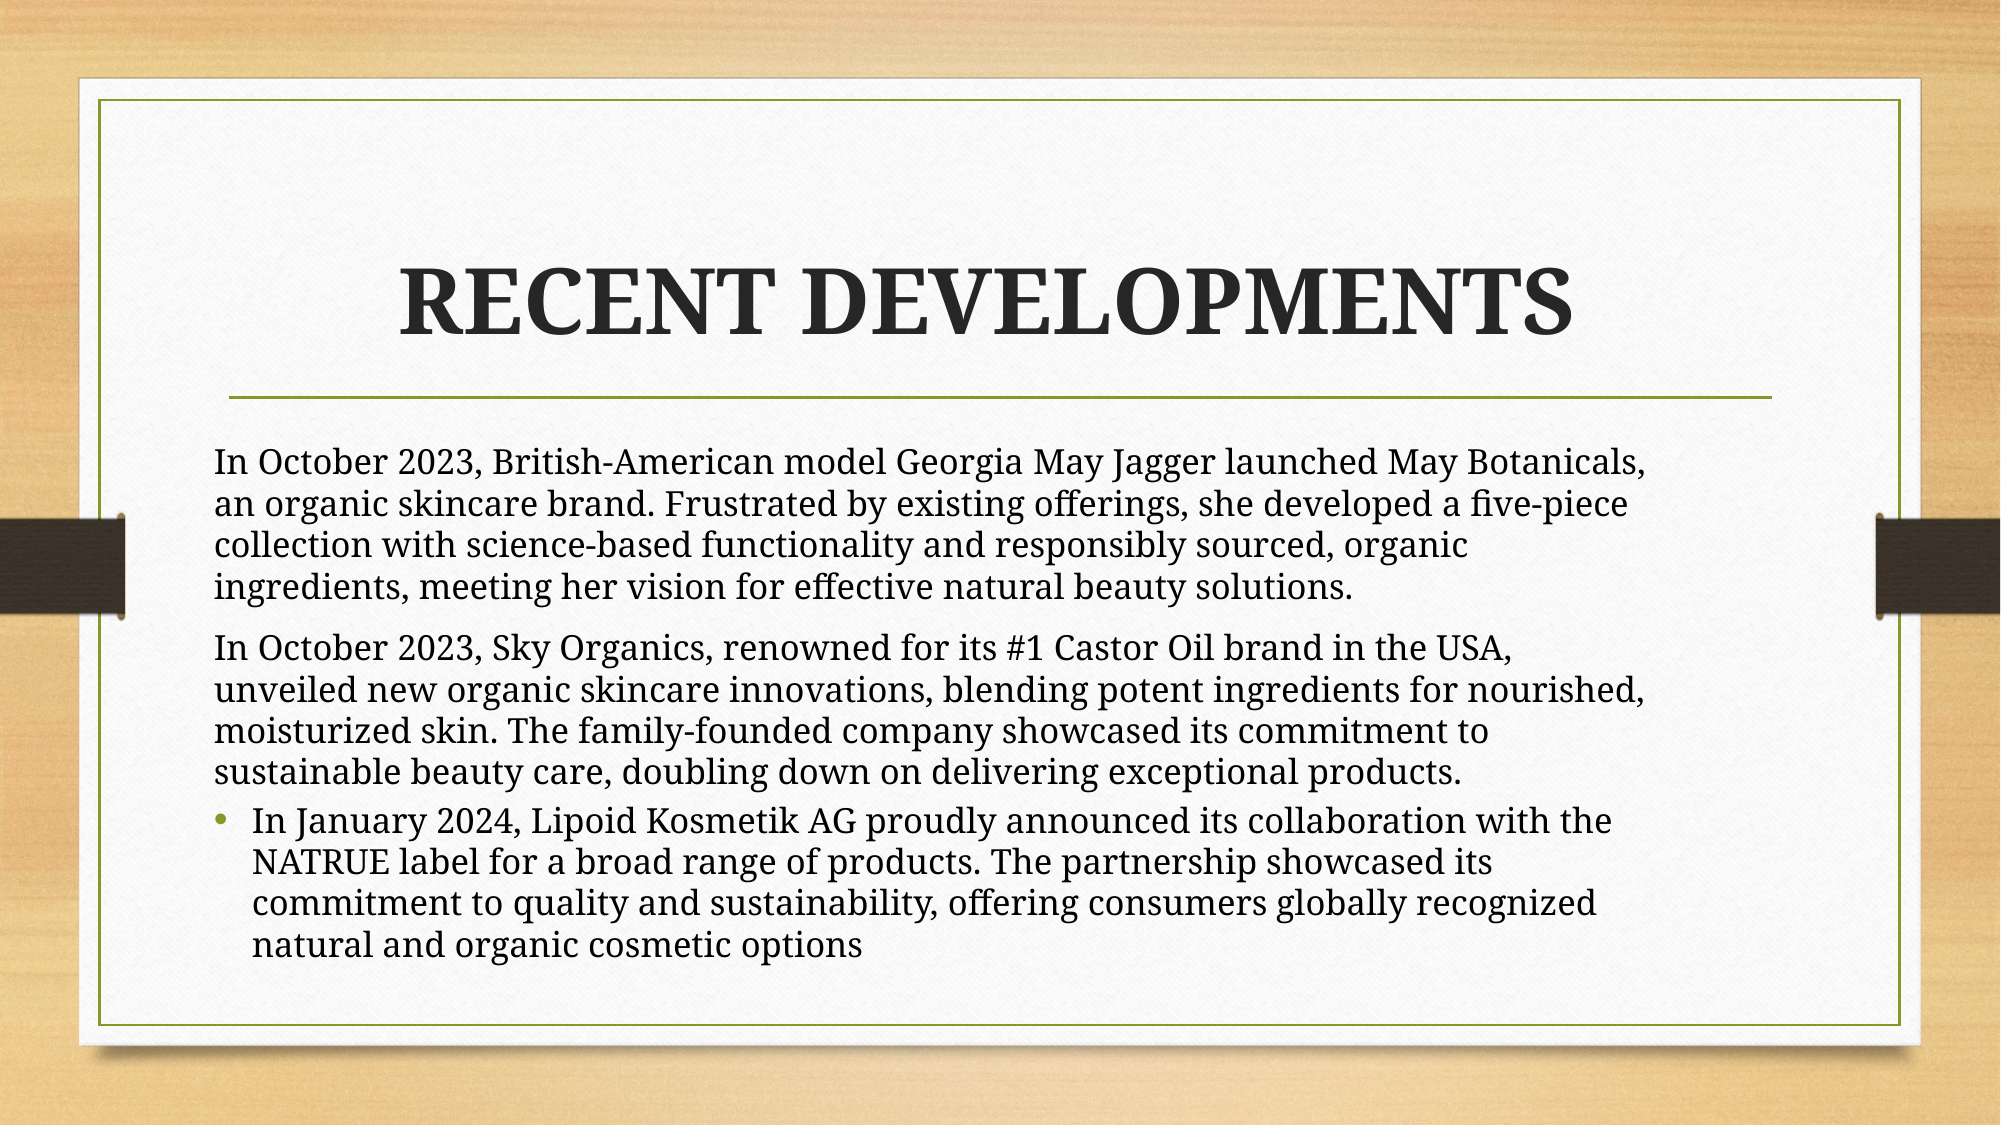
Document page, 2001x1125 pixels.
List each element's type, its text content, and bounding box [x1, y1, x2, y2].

list In October 2023, British-American model Georgia May Jagger launched May Botanicals, an organic skincare brand. Frustrated by existing offerings, she developed a five-piece collection with science-based functionality and responsibly sourced, organic ingredients, meeting her vision for effective natural beauty solutions. In October 2023, Sky Organics, renowned for its #1 Castor Oil brand in the USA, unveiled new organic skincare innovations, blending potent ingredients for nourished, moisturized skin. The family-founded company showcased its commitment to sustainable beauty care, doubling down on delivering exceptional products. In January 2024, Lipoid Kosmetik AG proudly announced its collaboration with the NATRUE label for a broad range of products. The partnership showcased its commitment to quality and sustainability, offering consumers globally recognized natural and organic cosmetic options [198, 433, 1673, 978]
title RECENT DEVELOPMENTS [212, 190, 1788, 405]
picture [0, 0, 2001, 1125]
